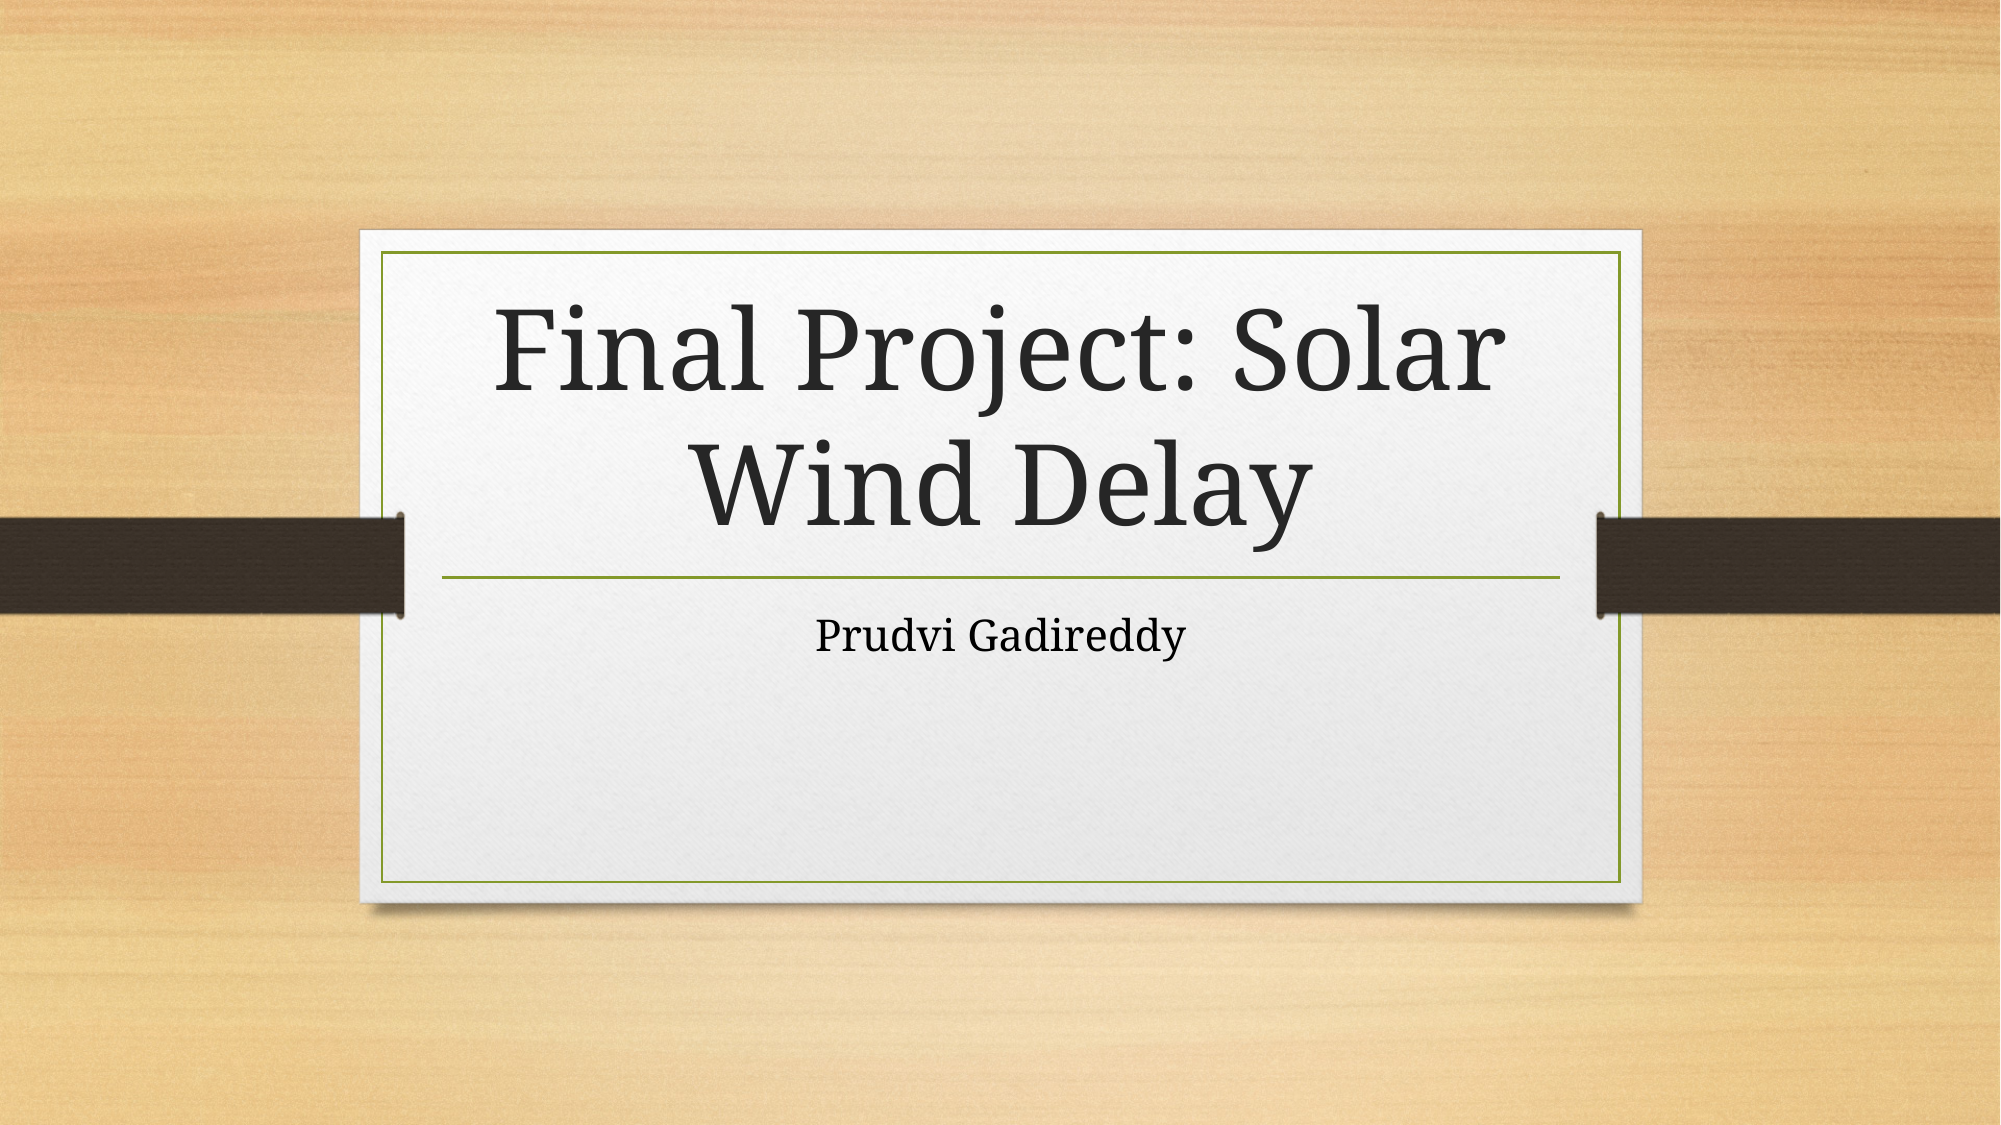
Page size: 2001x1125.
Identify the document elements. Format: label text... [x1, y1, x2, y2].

title Final Project: Solar Wind Delay [441, 306, 1560, 556]
picture [0, 0, 2001, 1125]
subtitle Prudvi Gadireddy [441, 600, 1560, 817]
